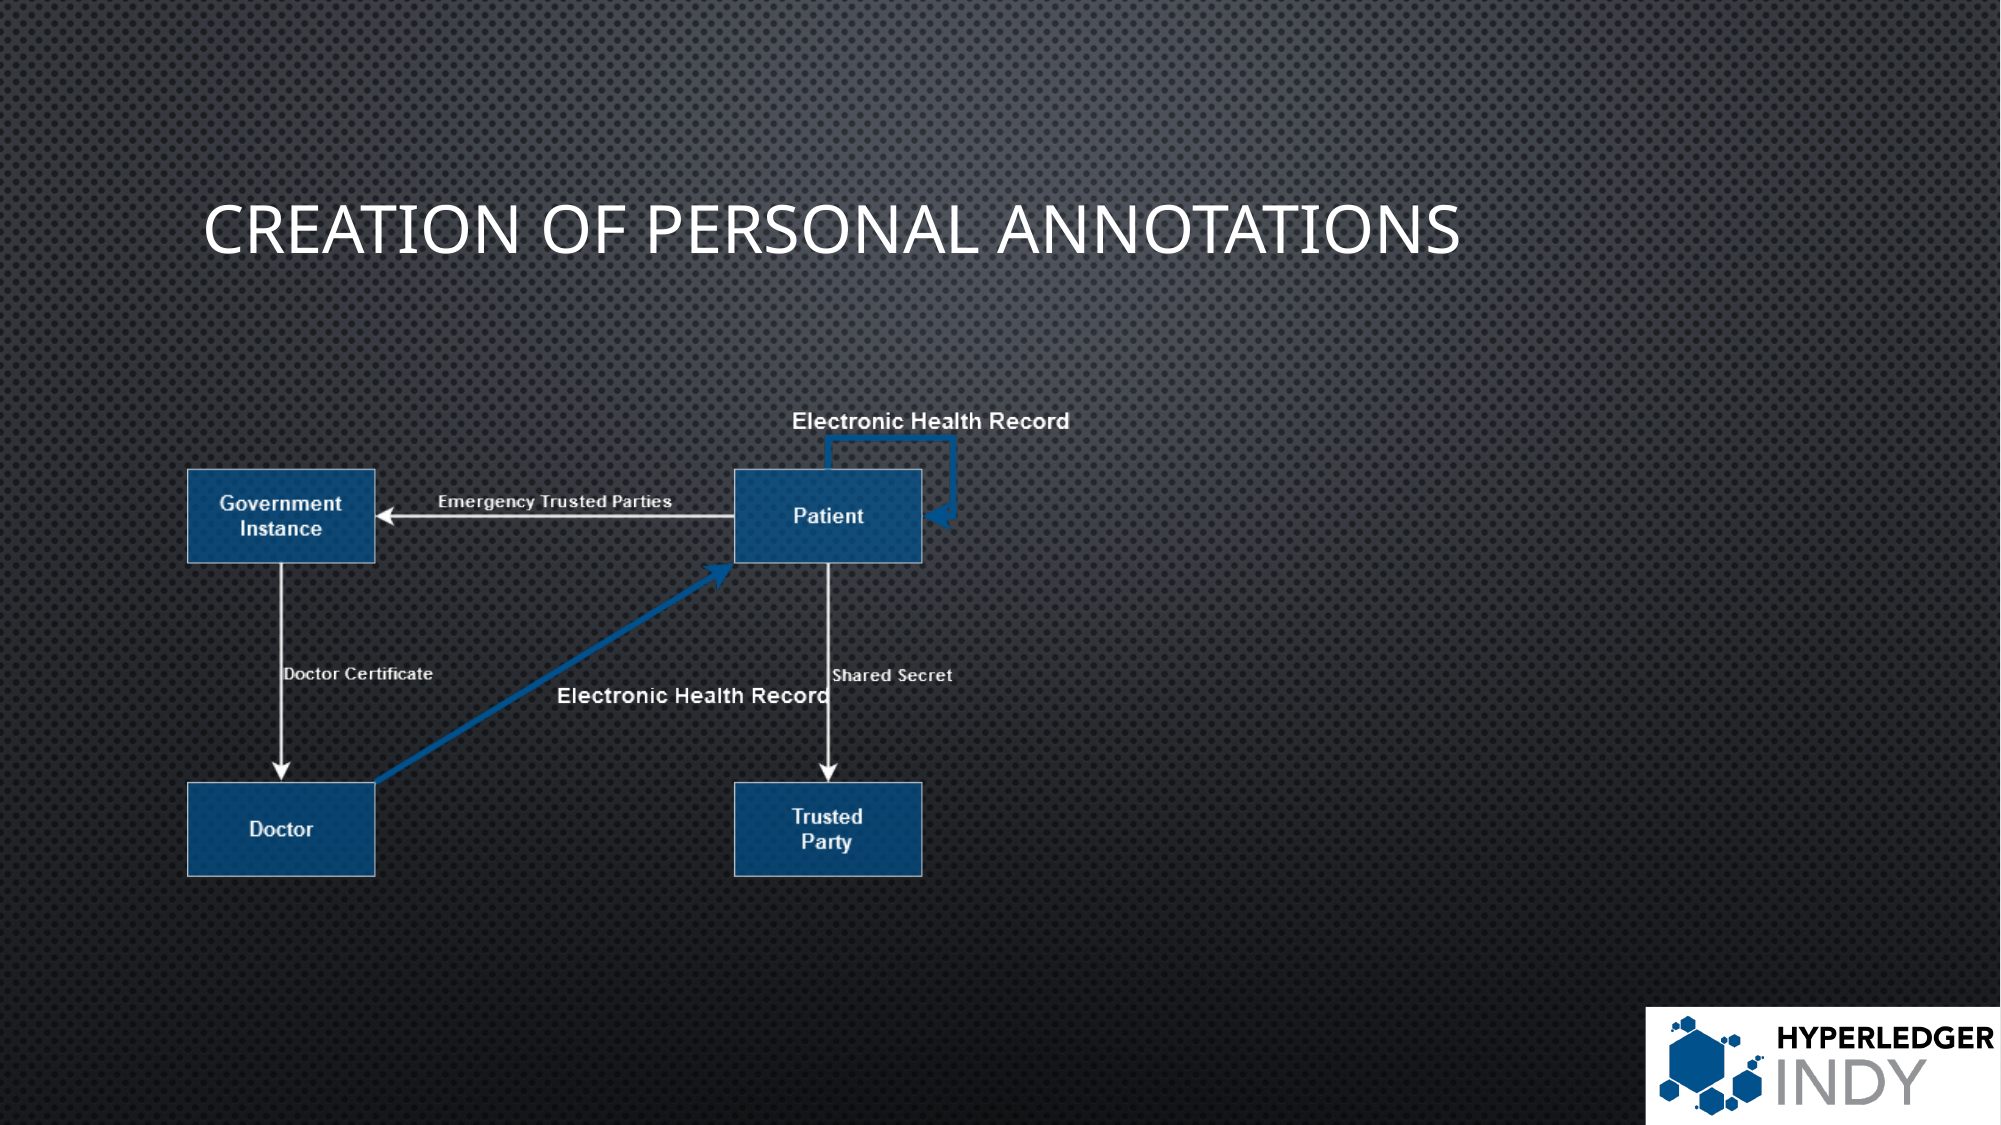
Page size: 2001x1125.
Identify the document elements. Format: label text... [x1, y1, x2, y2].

picture [186, 405, 1071, 879]
text_box Creation of Personal annotations [187, 99, 1813, 413]
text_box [1645, 1006, 2000, 1125]
